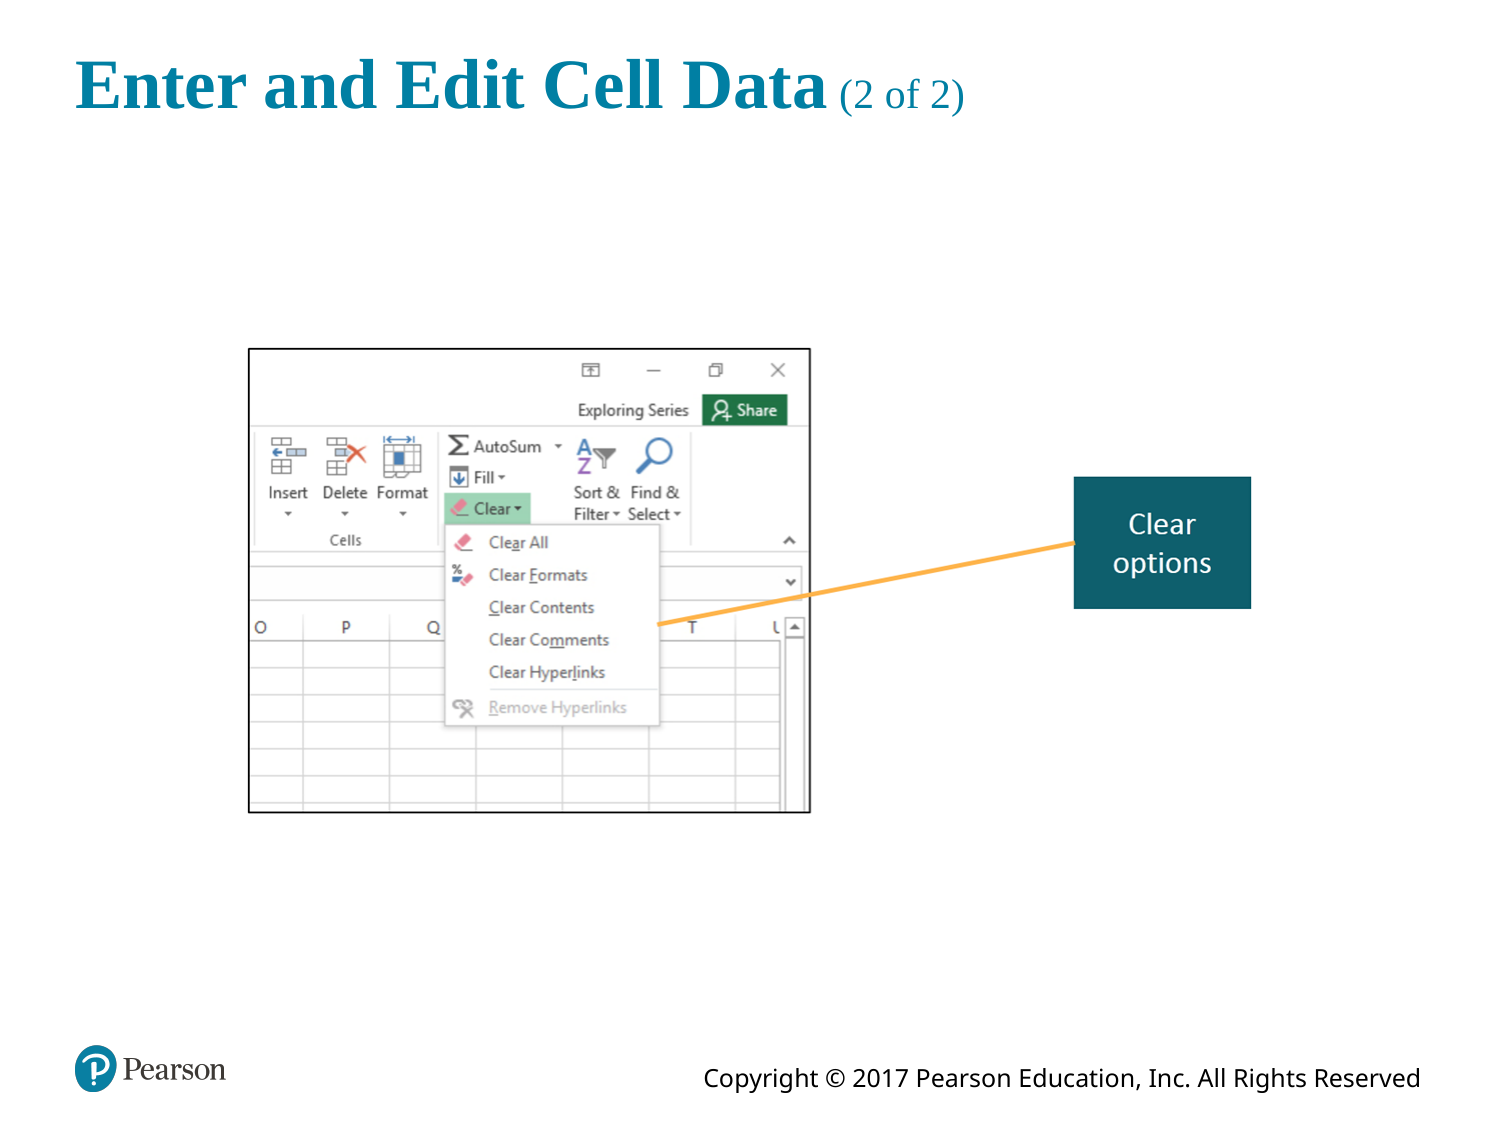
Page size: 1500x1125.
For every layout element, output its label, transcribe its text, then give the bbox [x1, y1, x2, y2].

picture [83, 1054, 109, 1079]
picture [75, 1078, 86, 1092]
picture [101, 1045, 226, 1092]
picture [75, 1045, 90, 1061]
picture [247, 346, 1253, 926]
title Enter and Edit Cell Data (2 of 2) [75, 37, 1425, 150]
